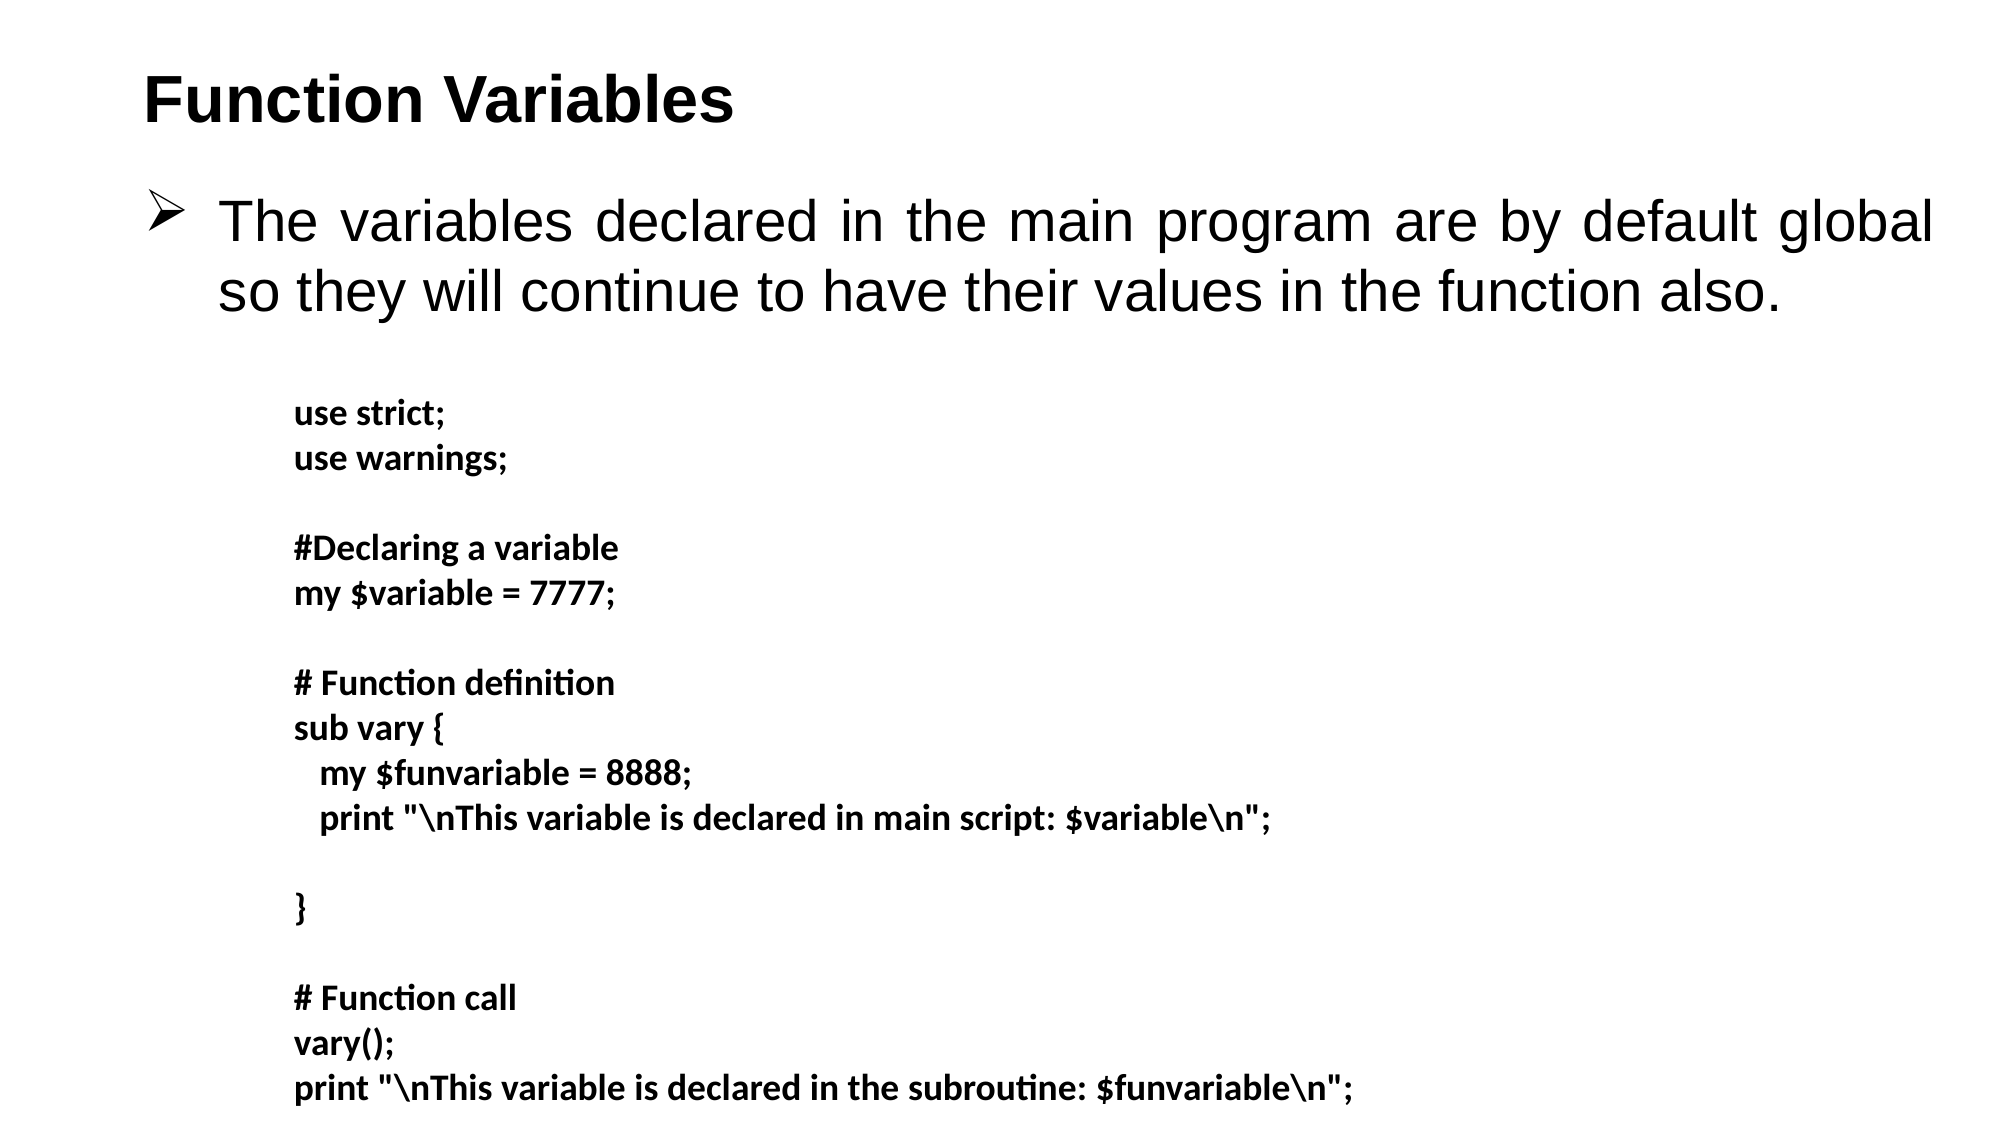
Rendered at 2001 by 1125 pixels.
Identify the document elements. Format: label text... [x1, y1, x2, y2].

text_box The variables declared in the main program are by default global so they will continue to have their values in the function also. use strict; use warnings; #Declaring a variable my $variable = 7777; # Function definition sub vary { my $funvariable = 8888; print "\nThis variable is declared in main script: $variable\n"; } # Function call vary(); print "\nThis variable is declared in the subroutine: $funvariable\n"; [129, 175, 1952, 1116]
text_box Function Variables [129, 48, 1196, 144]
